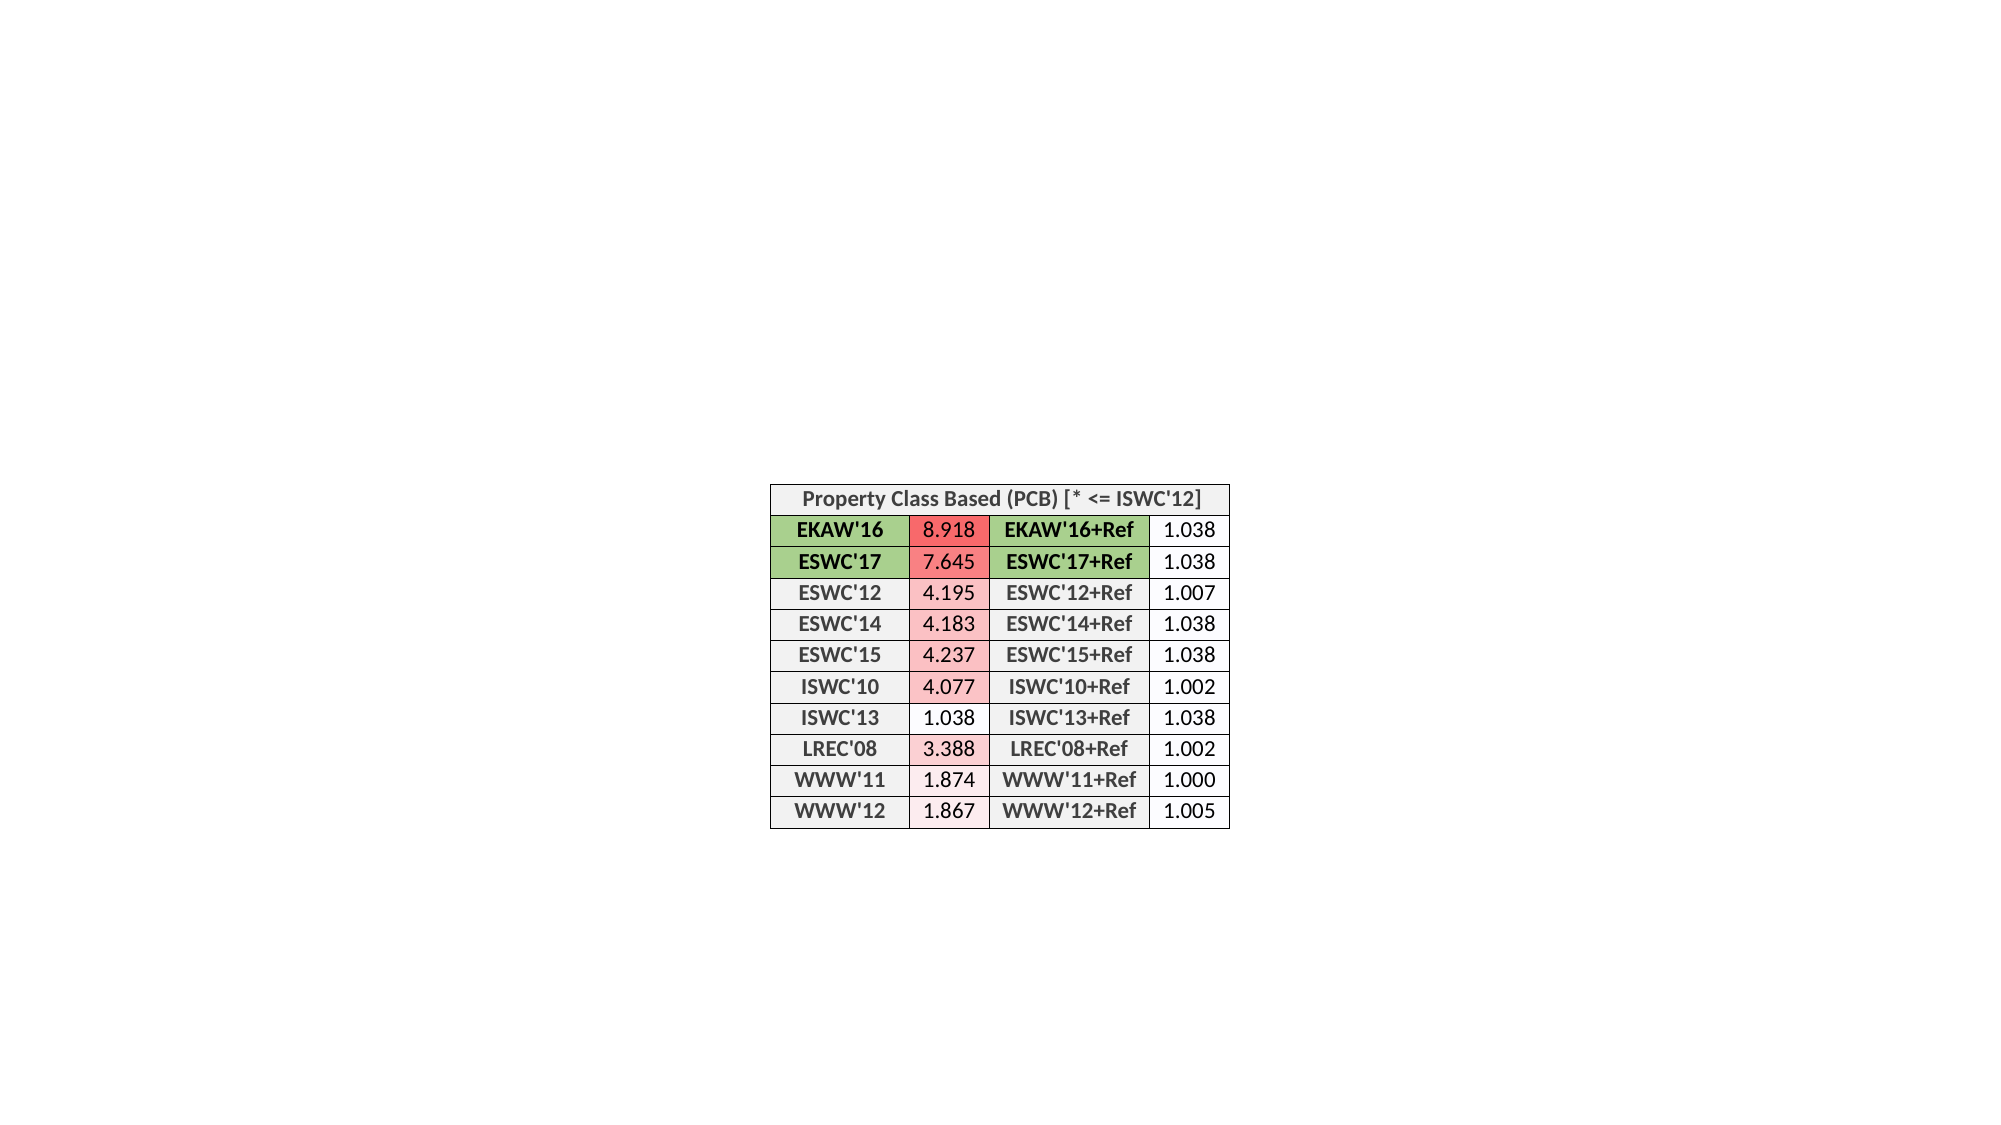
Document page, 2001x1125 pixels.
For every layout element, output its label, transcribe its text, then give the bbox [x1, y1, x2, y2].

table_cell 1.000 [1150, 766, 1229, 796]
table_cell ESWC'12 [771, 579, 909, 609]
table_cell ISWC'13+Ref [990, 704, 1149, 734]
table_cell 4.237 [910, 641, 989, 671]
table_cell EKAW'16 [771, 516, 909, 546]
table_cell WWW'12+Ref [990, 797, 1149, 828]
table_cell ISWC'13 [771, 704, 909, 734]
table_cell 1.874 [910, 766, 989, 796]
table_cell 1.867 [910, 797, 989, 828]
table_cell LREC'08 [771, 735, 909, 765]
table_cell 8.918 [910, 516, 989, 546]
table_cell 1.038 [1150, 704, 1229, 734]
table_cell ESWC'14 [771, 610, 909, 640]
table_cell 4.077 [910, 672, 989, 703]
table_cell ESWC'17 [771, 547, 909, 578]
table_cell 1.002 [1150, 672, 1229, 703]
table_cell ESWC'15 [771, 641, 909, 671]
table_cell 1.038 [1150, 547, 1229, 578]
table_cell 4.195 [910, 579, 989, 609]
table_cell EKAW'16+Ref [990, 516, 1149, 546]
table_cell 4.183 [910, 610, 989, 640]
table_cell 1.038 [1150, 610, 1229, 640]
table_cell 1.038 [910, 704, 989, 734]
table_cell 7.645 [910, 547, 989, 578]
table_cell WWW'11+Ref [990, 766, 1149, 796]
table_cell ESWC'17+Ref [990, 547, 1149, 578]
table_cell 3.388 [910, 735, 989, 765]
table_cell 1.038 [1150, 641, 1229, 671]
table_cell ESWC'15+Ref [990, 641, 1149, 671]
table_cell ISWC'10+Ref [990, 672, 1149, 703]
table_cell 1.007 [1150, 579, 1229, 609]
table_cell 1.038 [1150, 516, 1229, 546]
table_cell ISWC'10 [771, 672, 909, 703]
table_cell ESWC'14+Ref [990, 610, 1149, 640]
table_cell WWW'11 [771, 766, 909, 796]
table_cell ESWC'12+Ref [990, 579, 1149, 609]
table_header Property Class Based (PCB) [* <= ISWC'12] [771, 485, 1229, 515]
table_cell LREC'08+Ref [990, 735, 1149, 765]
table_cell WWW'12 [771, 797, 909, 828]
table_cell 1.005 [1150, 797, 1229, 828]
table_cell 1.002 [1150, 735, 1229, 765]
